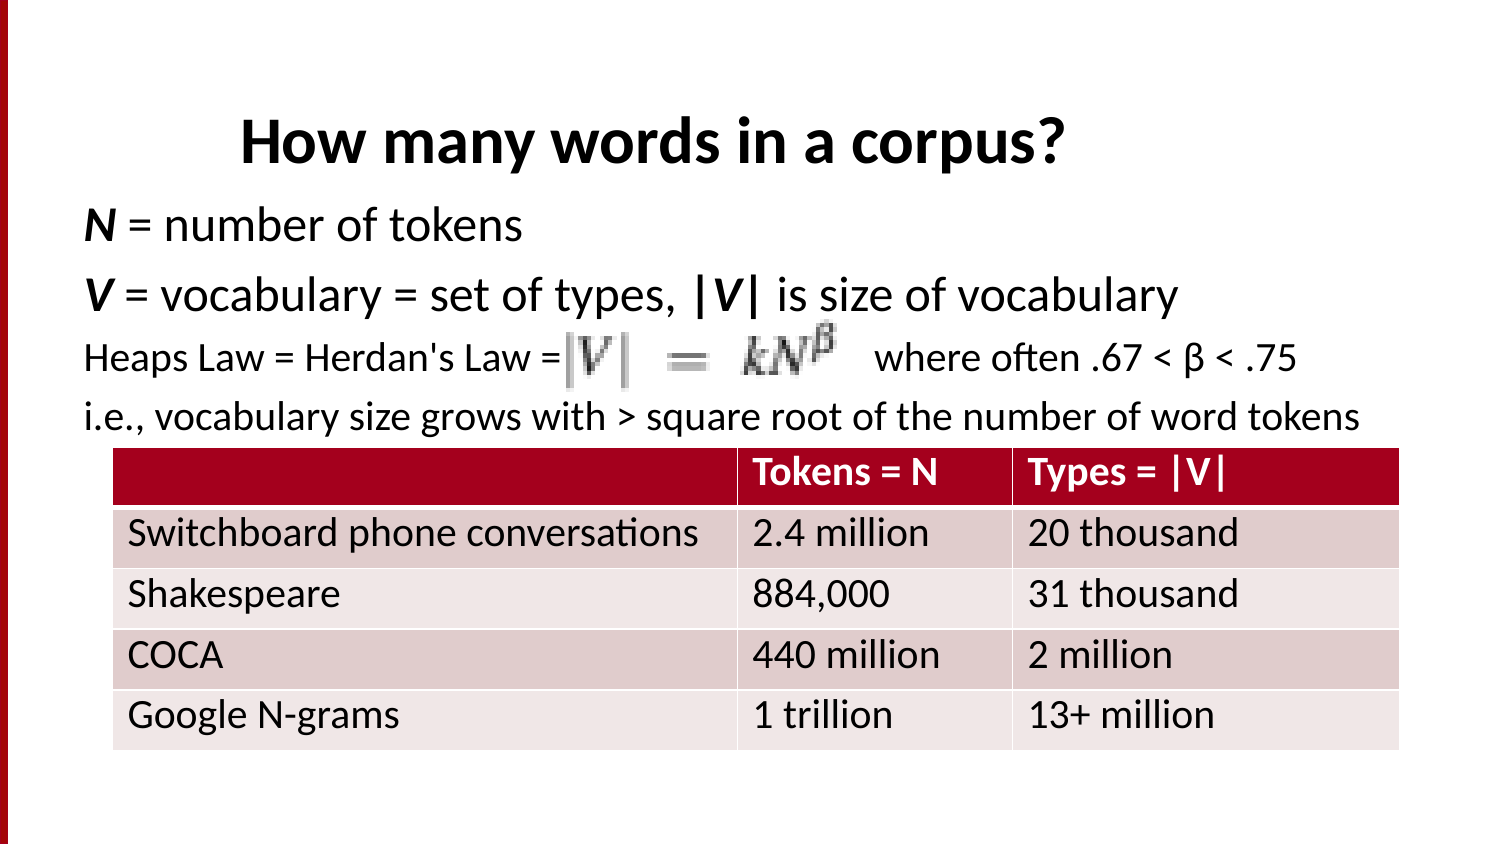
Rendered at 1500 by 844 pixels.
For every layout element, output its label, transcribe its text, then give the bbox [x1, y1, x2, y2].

table_cell 20 thousand [1013, 510, 1399, 568]
table_cell 13+ million [1013, 691, 1399, 750]
table_header Types = |V| [1013, 448, 1399, 505]
table_header [113, 448, 737, 505]
table_cell Google N-grams [113, 691, 737, 750]
title How many words in a corpus? [225, 62, 1450, 184]
table_cell 884,000 [738, 569, 1012, 628]
table_header Tokens = N [738, 448, 1012, 505]
table_cell 2.4 million [738, 510, 1012, 568]
table_cell COCA [113, 630, 737, 689]
table_cell Shakespeare [113, 569, 737, 628]
table_cell 1 trillion [738, 691, 1012, 750]
table_cell 31 thousand [1013, 569, 1399, 628]
picture [545, 315, 838, 393]
list N = number of tokens V = vocabulary = set of types, |V| is size of vocabulary Heaps Law = Herdan's Law = where often .67 < β < .75 i.e., vocabulary size grows with > square root of the number of word tokens [68, 184, 1457, 844]
table_cell 440 million [738, 630, 1012, 689]
table_cell 2 million [1013, 630, 1399, 689]
table_cell Switchboard phone conversations [113, 510, 737, 568]
